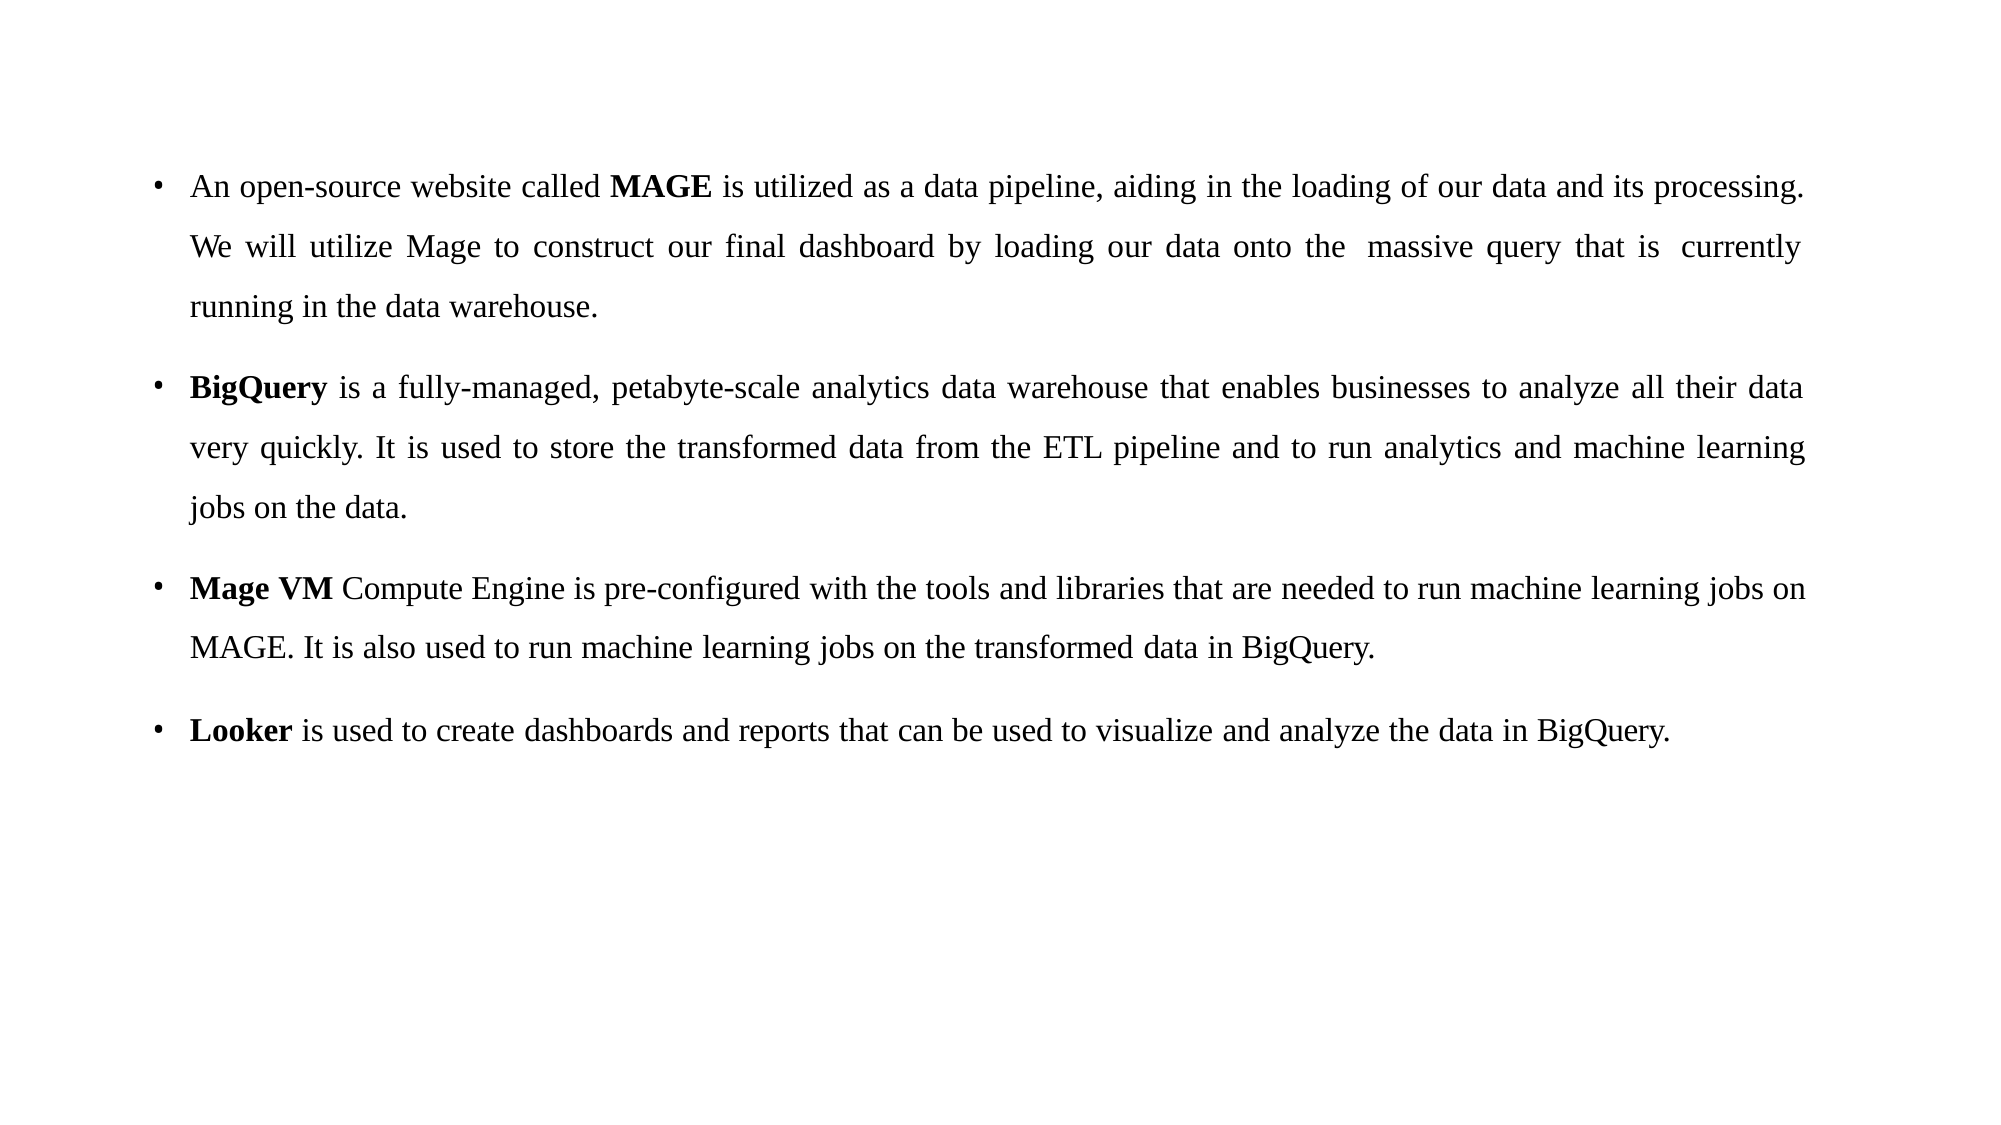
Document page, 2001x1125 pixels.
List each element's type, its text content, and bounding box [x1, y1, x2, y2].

text_box An open-source website called MAGE is utilized as a data pipeline, aiding in the loading of our data and its processing. We will utilize Mage to construct our final dashboard by loading our data onto the massive query that is currently running in the data warehouse. BigQuery is a fully-managed, petabyte-scale analytics data warehouse that enables businesses to analyze all their data very quickly. It is used to store the transformed data from the ETL pipeline and to run analytics and machine learning jobs on the data. Mage VM Compute Engine is pre-configured with the tools and libraries that are needed to run machine learning jobs on MAGE. It is also used to run machine learning jobs on the transformed data in BigQuery. Looker is used to create dashboards and reports that can be used to visualize and analyze the data in BigQuery. [150, 142, 1816, 749]
